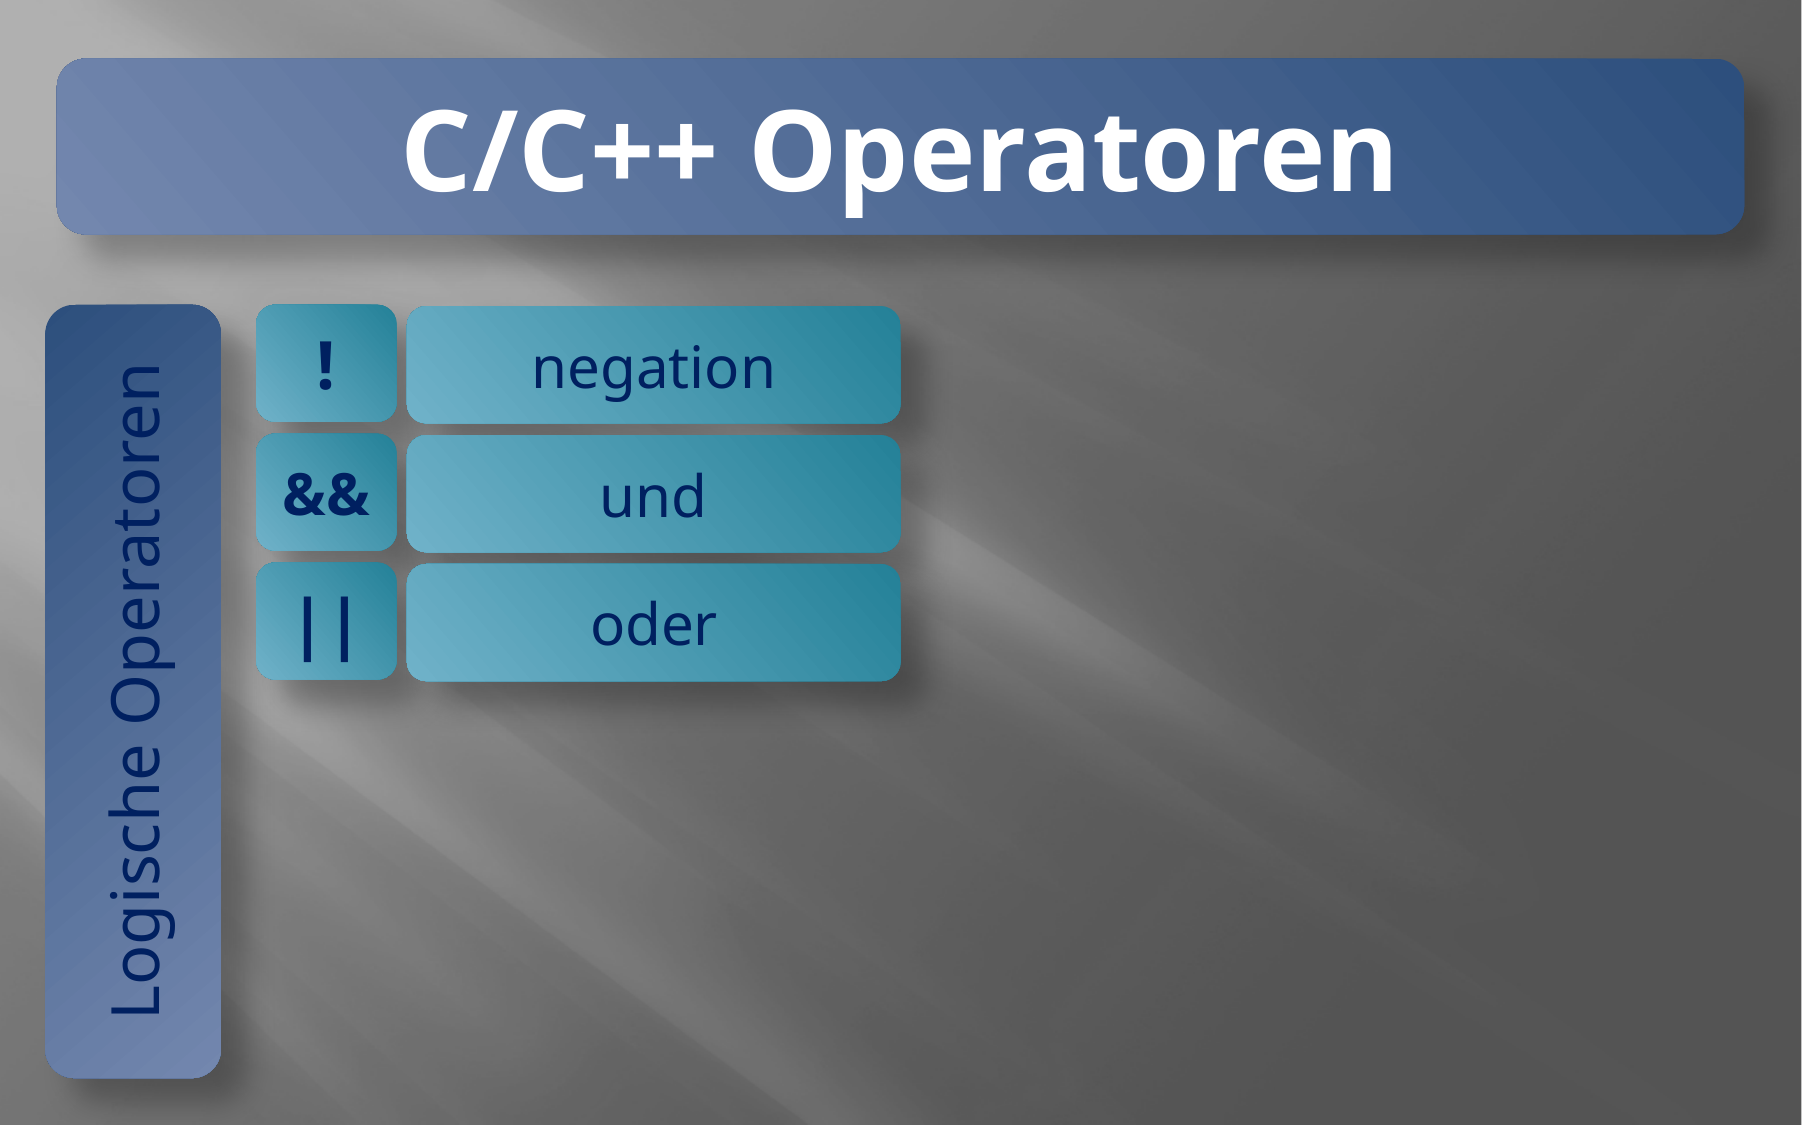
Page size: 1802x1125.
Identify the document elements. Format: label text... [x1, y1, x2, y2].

text_box und [406, 435, 901, 553]
text_box || [256, 562, 397, 680]
text_box oder [406, 563, 901, 682]
text_box Logische Operatoren [45, 304, 221, 1079]
text_box && [256, 433, 397, 551]
text_box C/C++ Operatoren [56, 58, 1745, 235]
text_box negation [406, 306, 901, 424]
text_box ! [256, 304, 397, 422]
